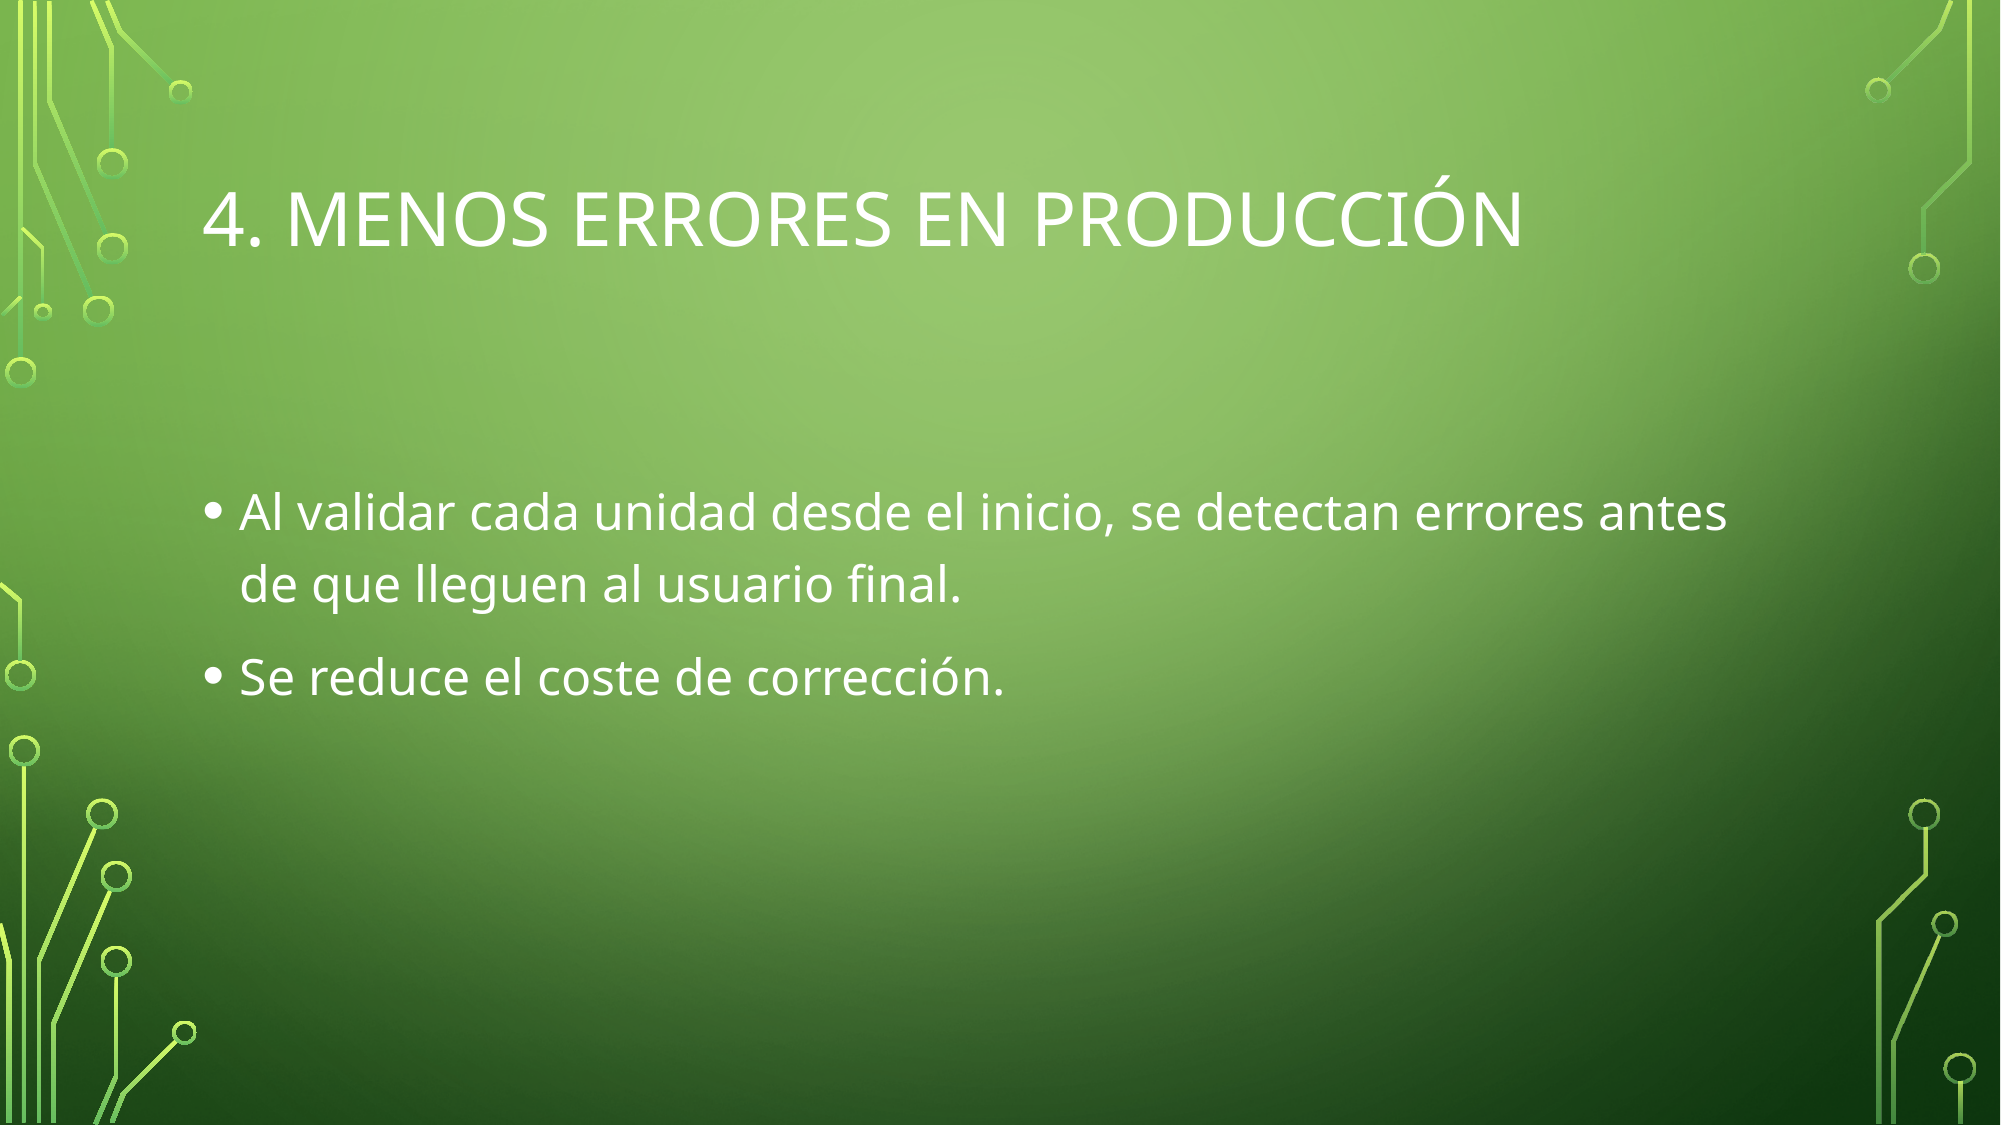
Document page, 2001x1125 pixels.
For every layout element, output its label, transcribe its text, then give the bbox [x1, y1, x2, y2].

title 4. Menos errores en producción [187, 101, 1813, 344]
list Al validar cada unidad desde el inicio, se detectan errores antes de que lleguen al usuario final. Se reduce el coste de corrección. [187, 460, 1813, 950]
